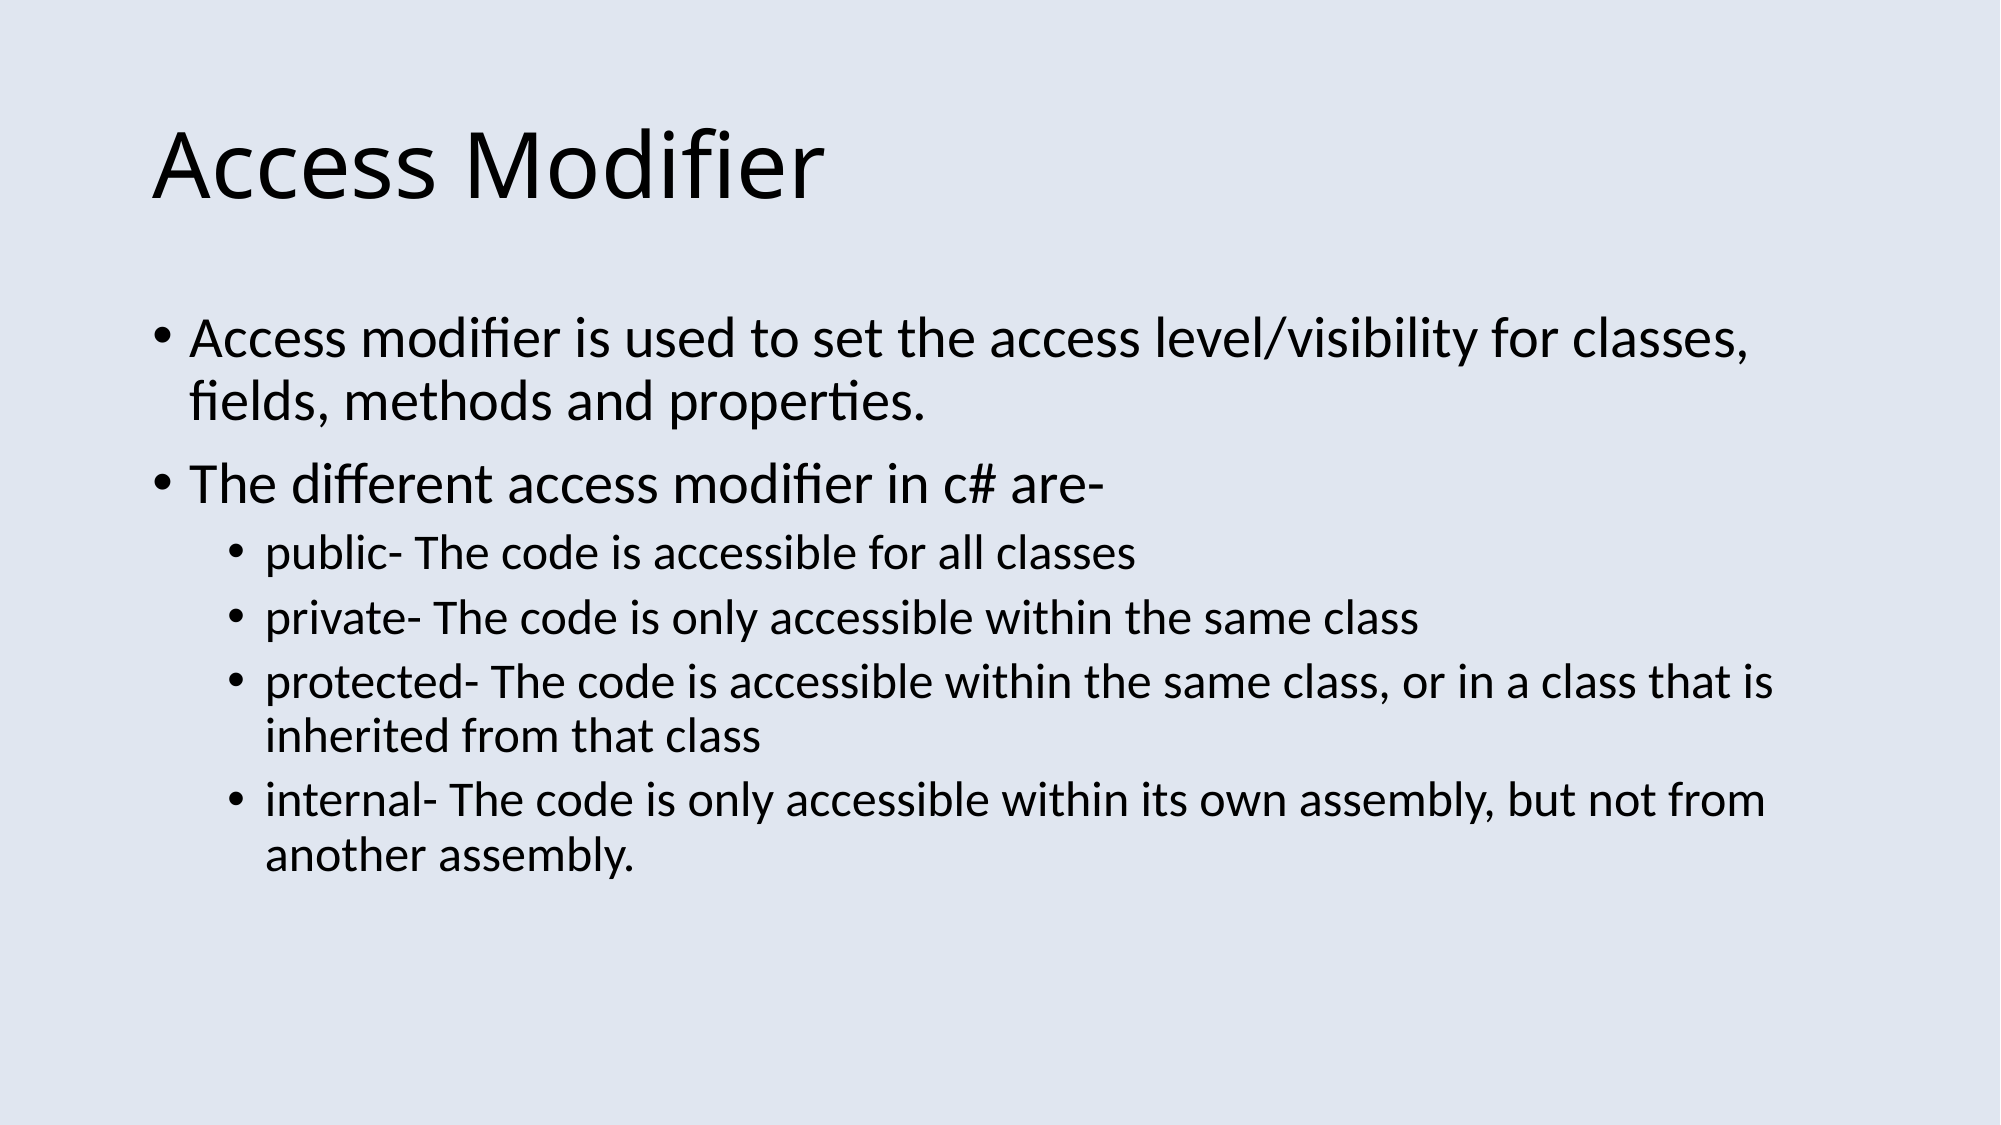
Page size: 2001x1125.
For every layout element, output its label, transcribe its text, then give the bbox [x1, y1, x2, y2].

title Access Modifier [137, 59, 1863, 278]
list Access modifier is used to set the access level/visibility for classes, fields, methods and properties. The different access modifier in c# are- public- The code is accessible for all classes private- The code is only accessible within the same class protected- The code is accessible within the same class, or in a class that is inherited from that class internal- The code is only accessible within its own assembly, but not from another assembly. [137, 299, 1863, 1014]
